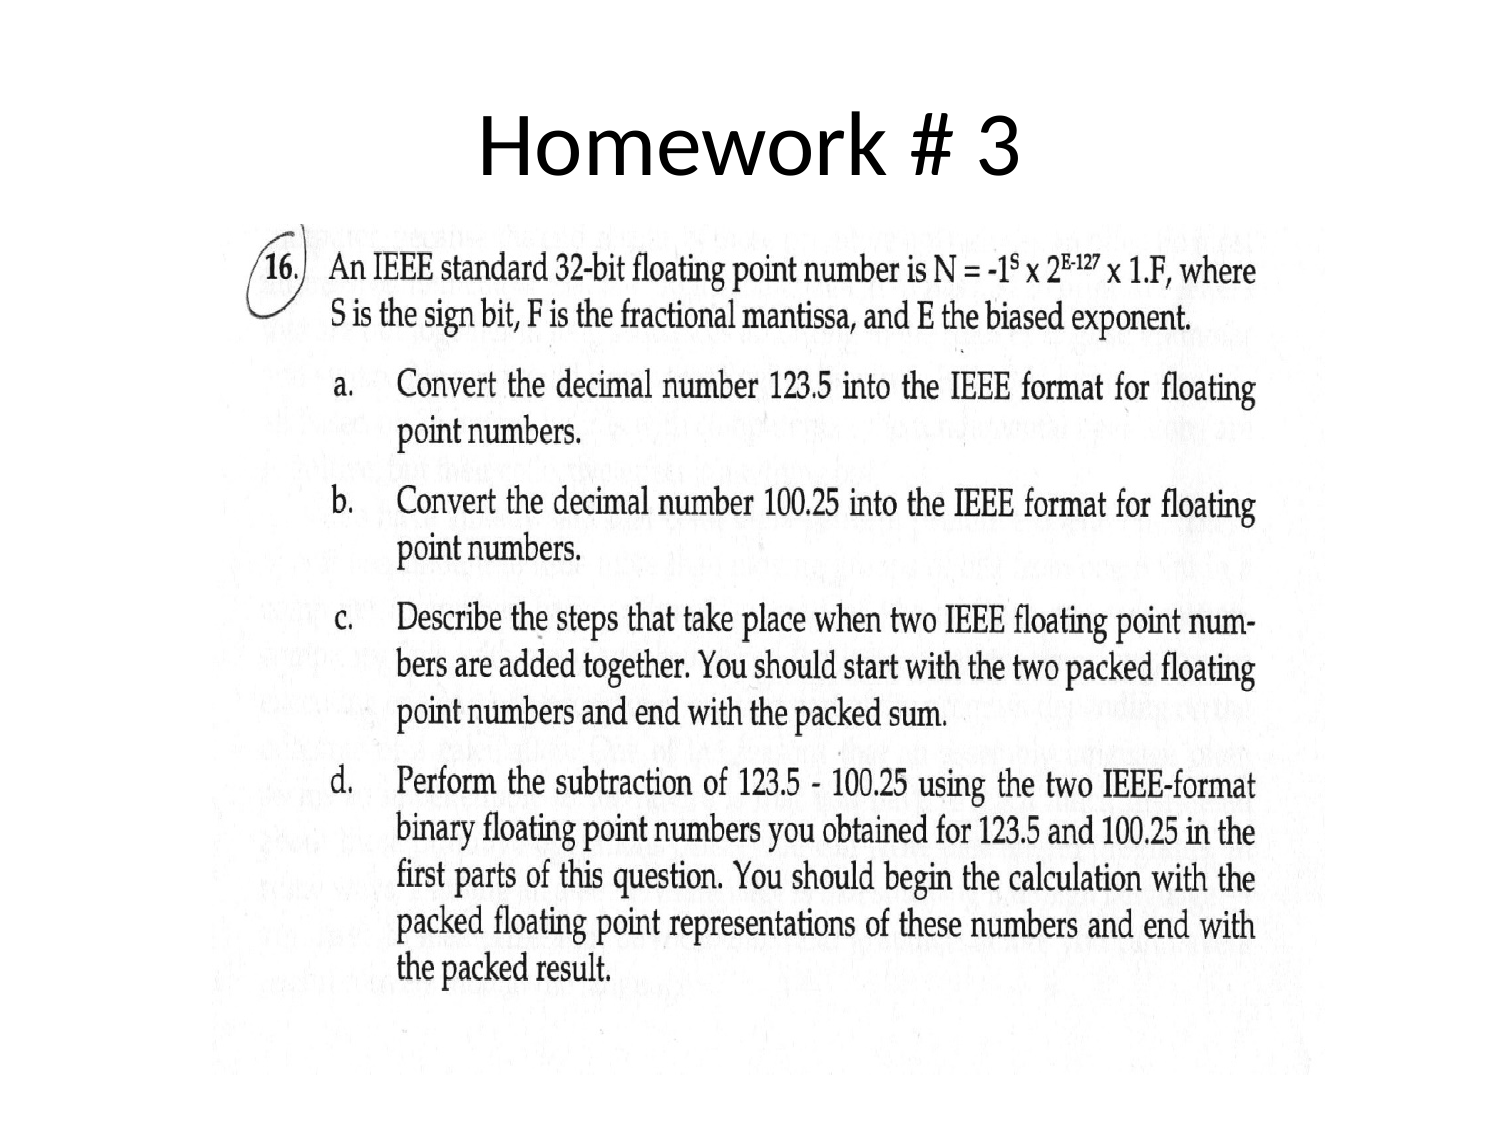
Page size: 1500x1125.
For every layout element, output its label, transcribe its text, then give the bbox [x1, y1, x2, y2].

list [212, 224, 1326, 1076]
title Homework # 3 [75, 45, 1425, 233]
